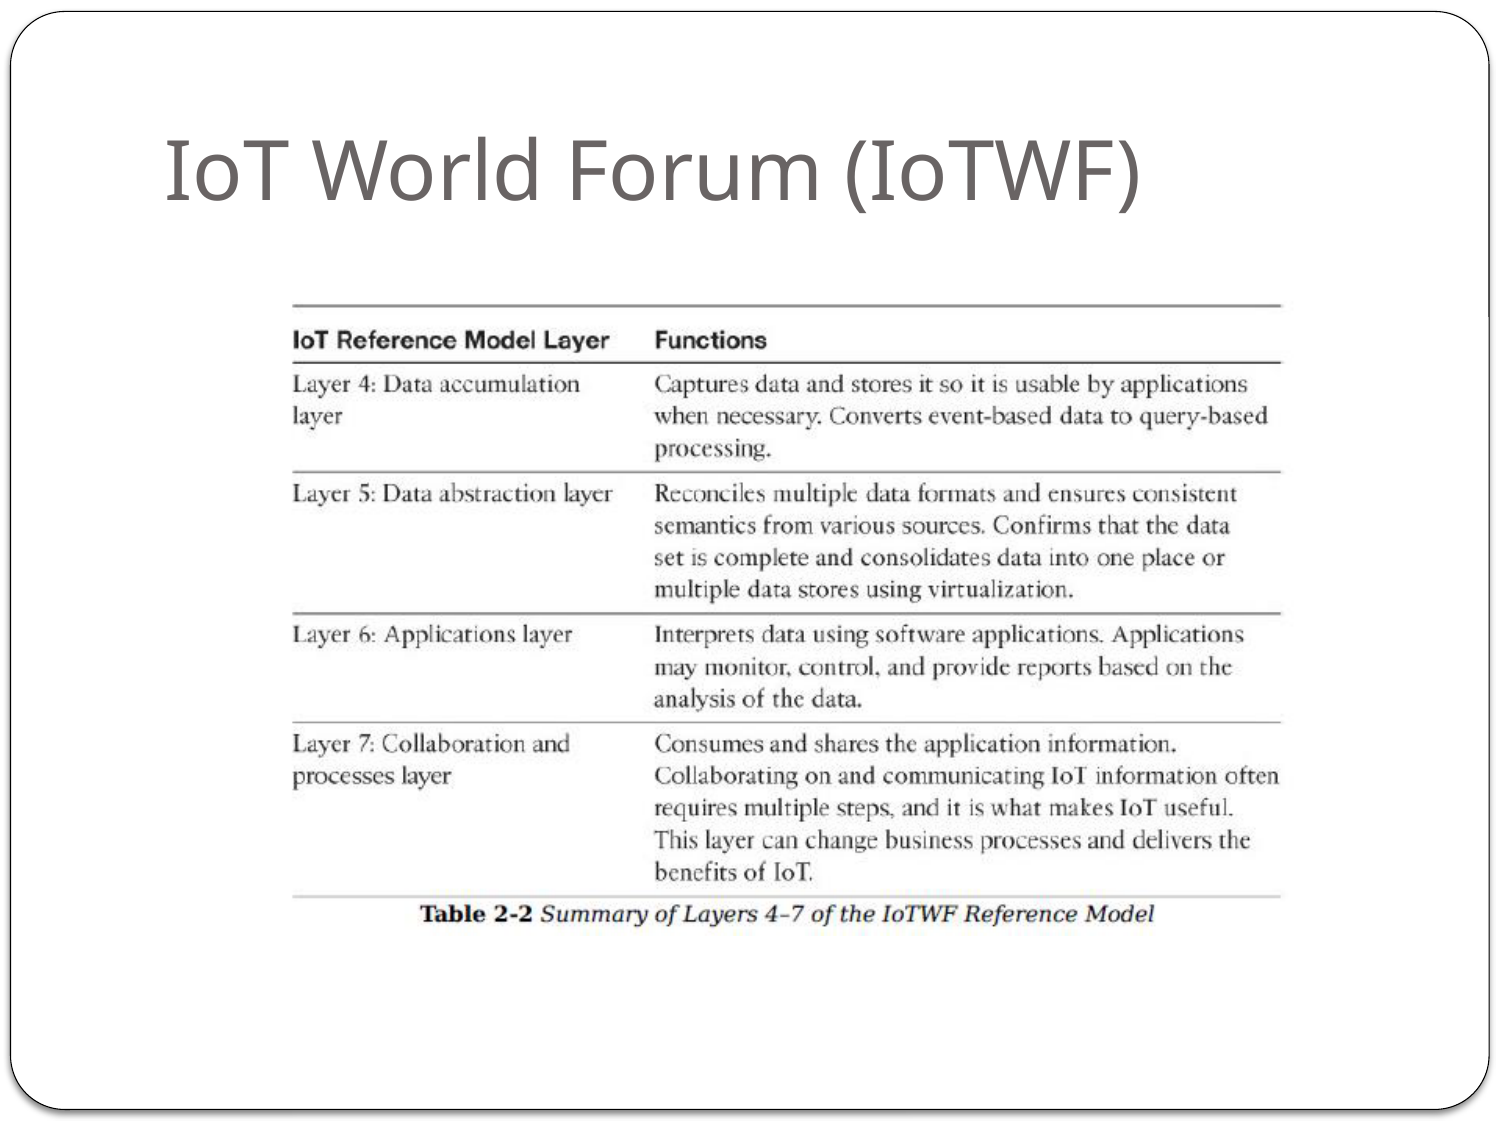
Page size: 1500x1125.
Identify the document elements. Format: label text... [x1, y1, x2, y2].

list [280, 288, 1295, 937]
title IoT World Forum (IoTWF) [150, 45, 1425, 233]
